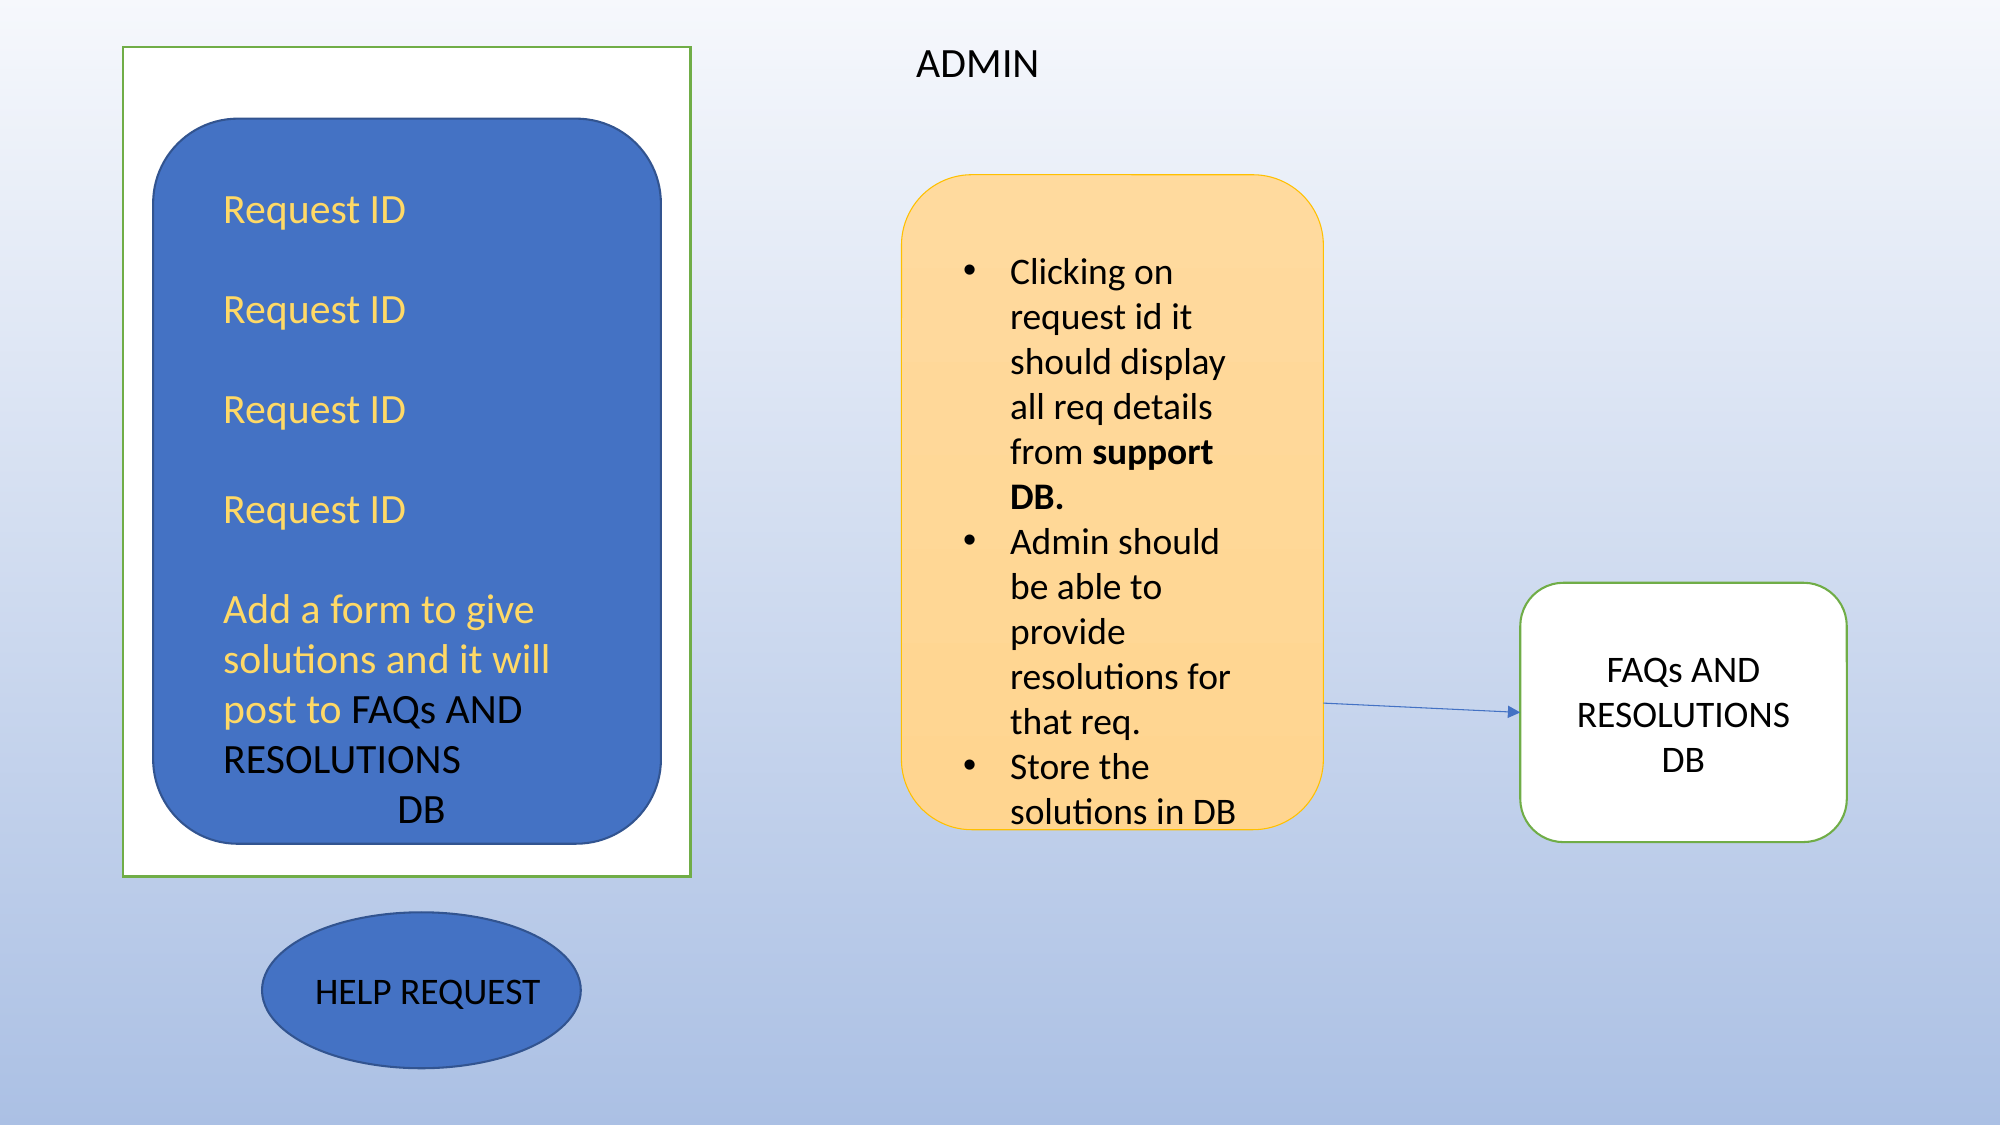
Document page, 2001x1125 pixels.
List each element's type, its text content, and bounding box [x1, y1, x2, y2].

text_box Clicking on request id it should display all req details from support DB. Admin should be able to provide resolutions for that req. Store the solutions in DB [948, 239, 1277, 840]
text_box [152, 117, 662, 840]
text_box FAQs AND RESOLUTIONS DB [1519, 581, 1848, 844]
text_box [260, 985, 571, 1070]
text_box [1323, 703, 1521, 713]
text_box ADMIN [901, 28, 1211, 93]
text_box Request ID Request ID Request ID Request ID Add a form to give solutions and it will post to FAQs AND RESOLUTIONS DB [208, 174, 635, 985]
text_box [900, 174, 1324, 827]
text_box HELP REQUEST [300, 985, 575, 1020]
text_box [575, 985, 582, 1014]
text_box [122, 46, 692, 878]
